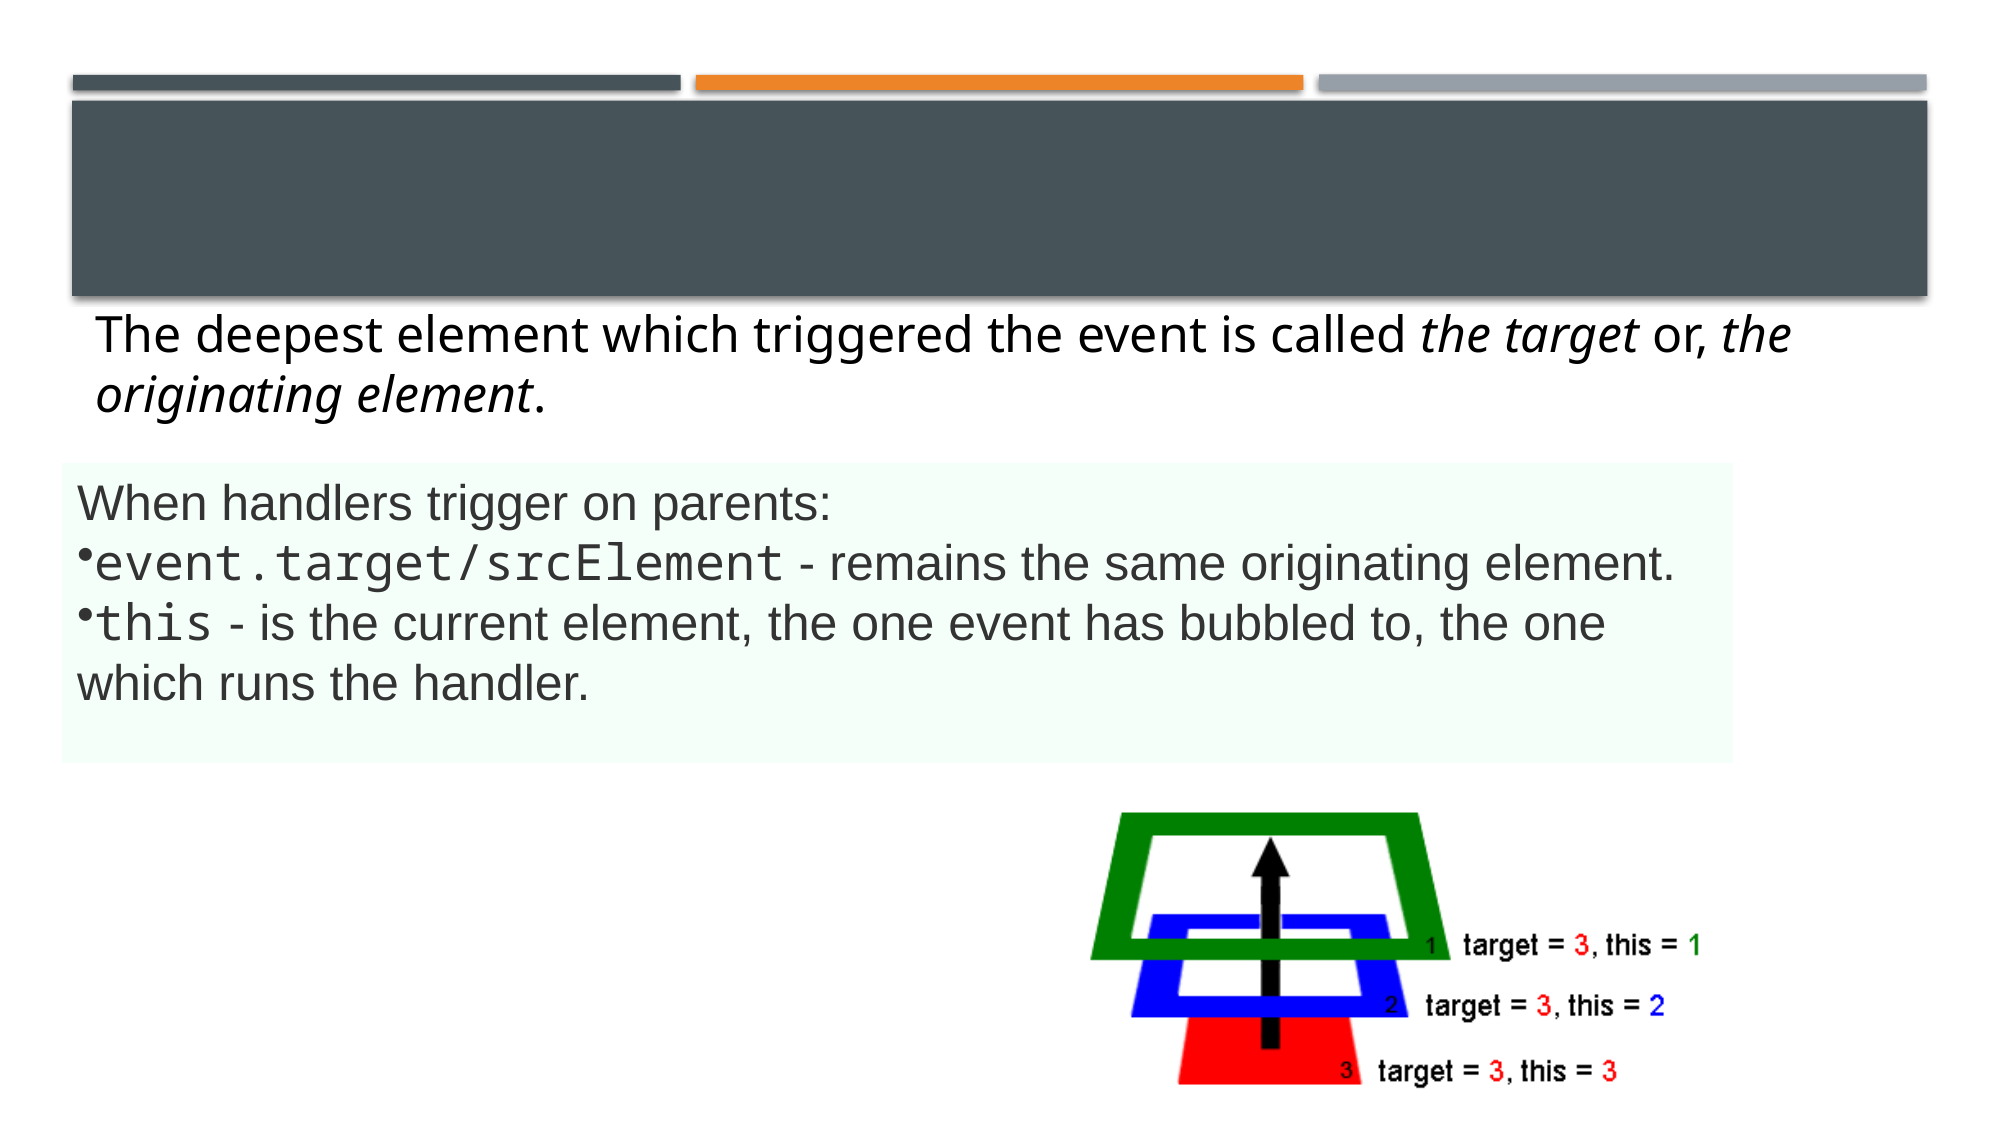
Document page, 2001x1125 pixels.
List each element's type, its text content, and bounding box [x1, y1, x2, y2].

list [1076, 784, 1718, 1116]
text_box When handlers trigger on parents: event.target/srcElement - remains the same originating element. this - is the current element, the one event has bubbled to, the one which runs the handler. [62, 463, 1733, 763]
text_box The deepest element which triggered the event is called the target or, the originating element. [80, 294, 1881, 430]
